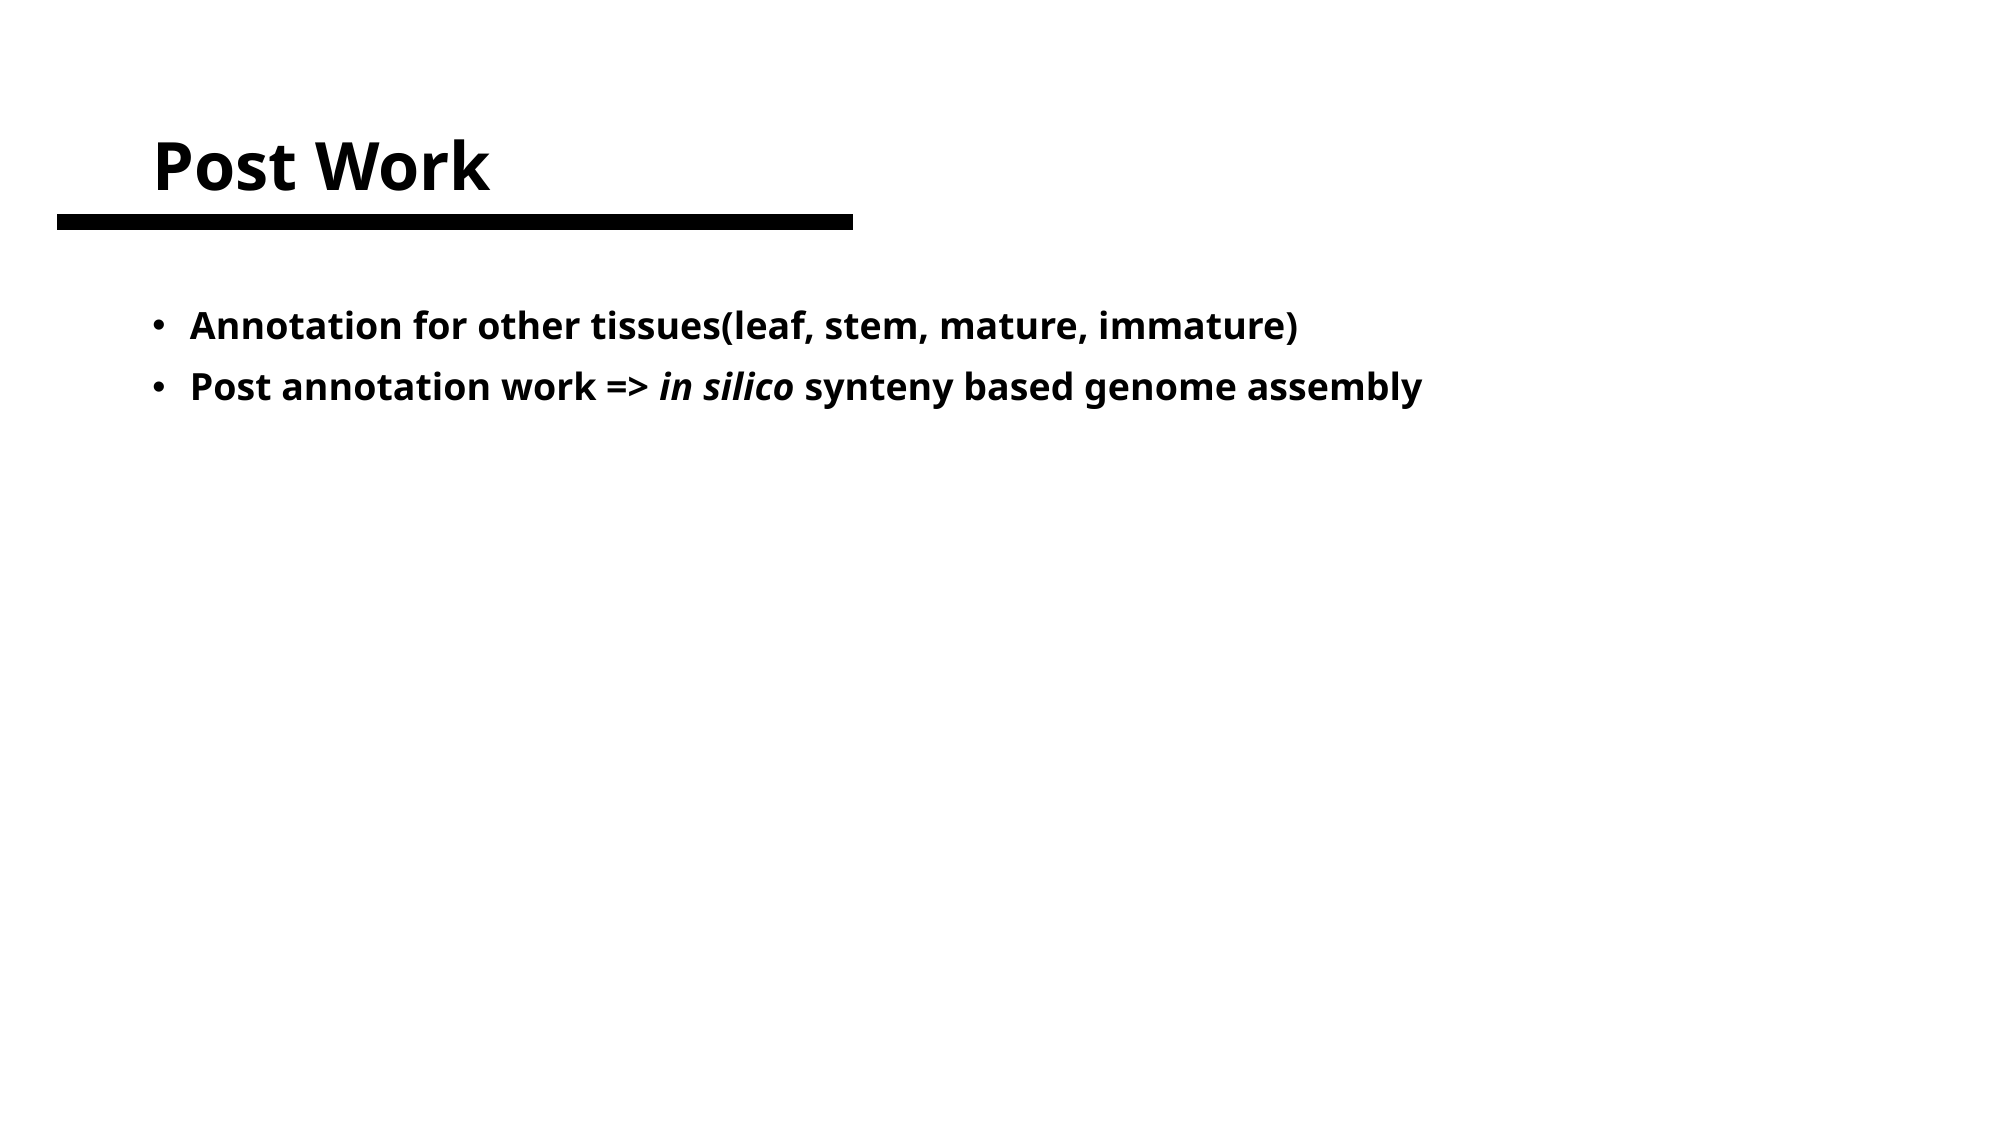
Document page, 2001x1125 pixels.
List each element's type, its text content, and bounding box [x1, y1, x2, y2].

title Post Work [137, 59, 1863, 278]
list Annotation for other tissues(leaf, stem, mature, immature) Post annotation work => in silico synteny based genome assembly [137, 299, 1863, 1014]
